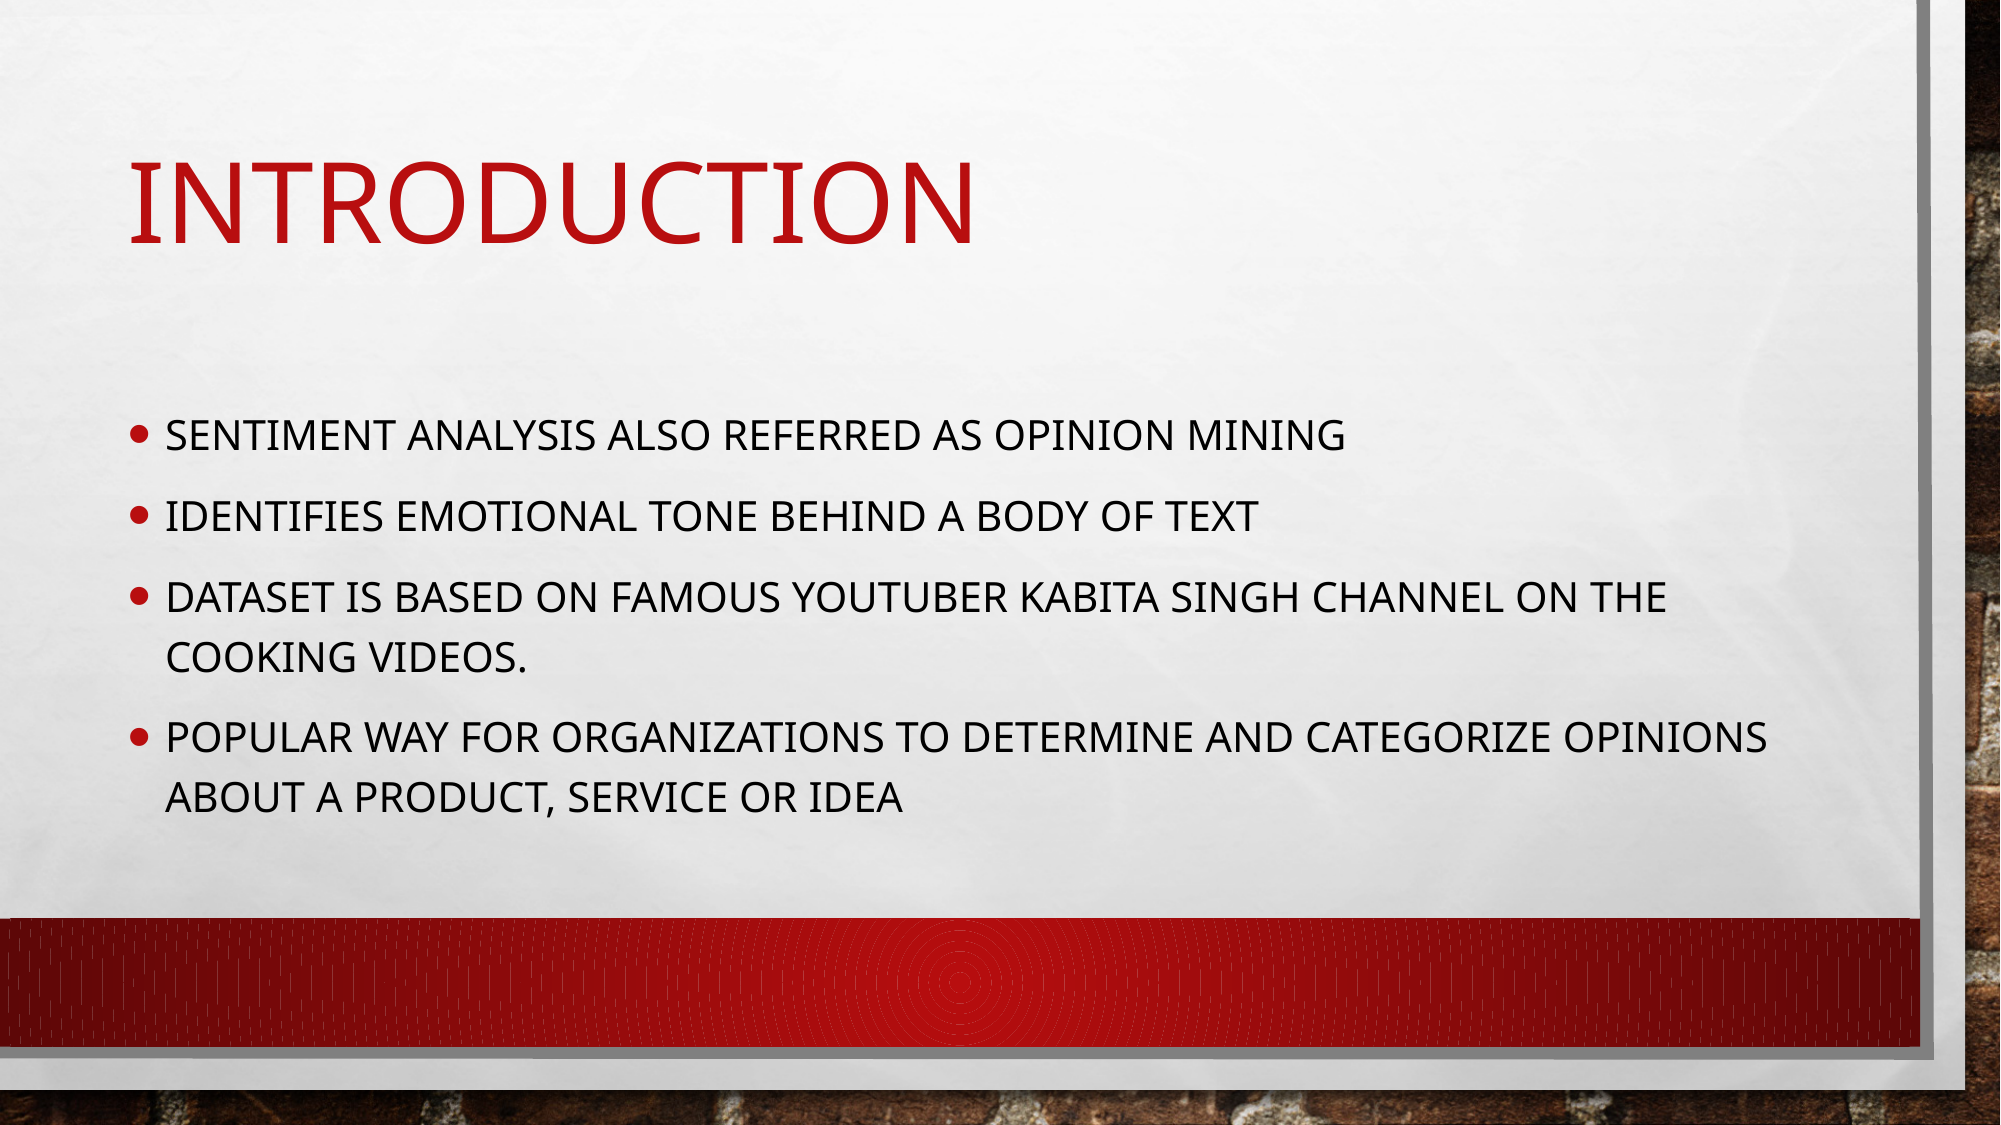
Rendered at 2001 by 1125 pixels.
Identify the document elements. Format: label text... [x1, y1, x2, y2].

picture [0, 0, 2000, 1125]
title introduction [112, 112, 1818, 302]
list Sentiment analysis also referred as opinion mining Identifies emotional tone behind a body of text Dataset is based on Famous youtuber Kabita Singh Channel on the cooking videos. Popular way for organizations to determine and categorize opinions about a product, service or idea [112, 338, 1818, 882]
